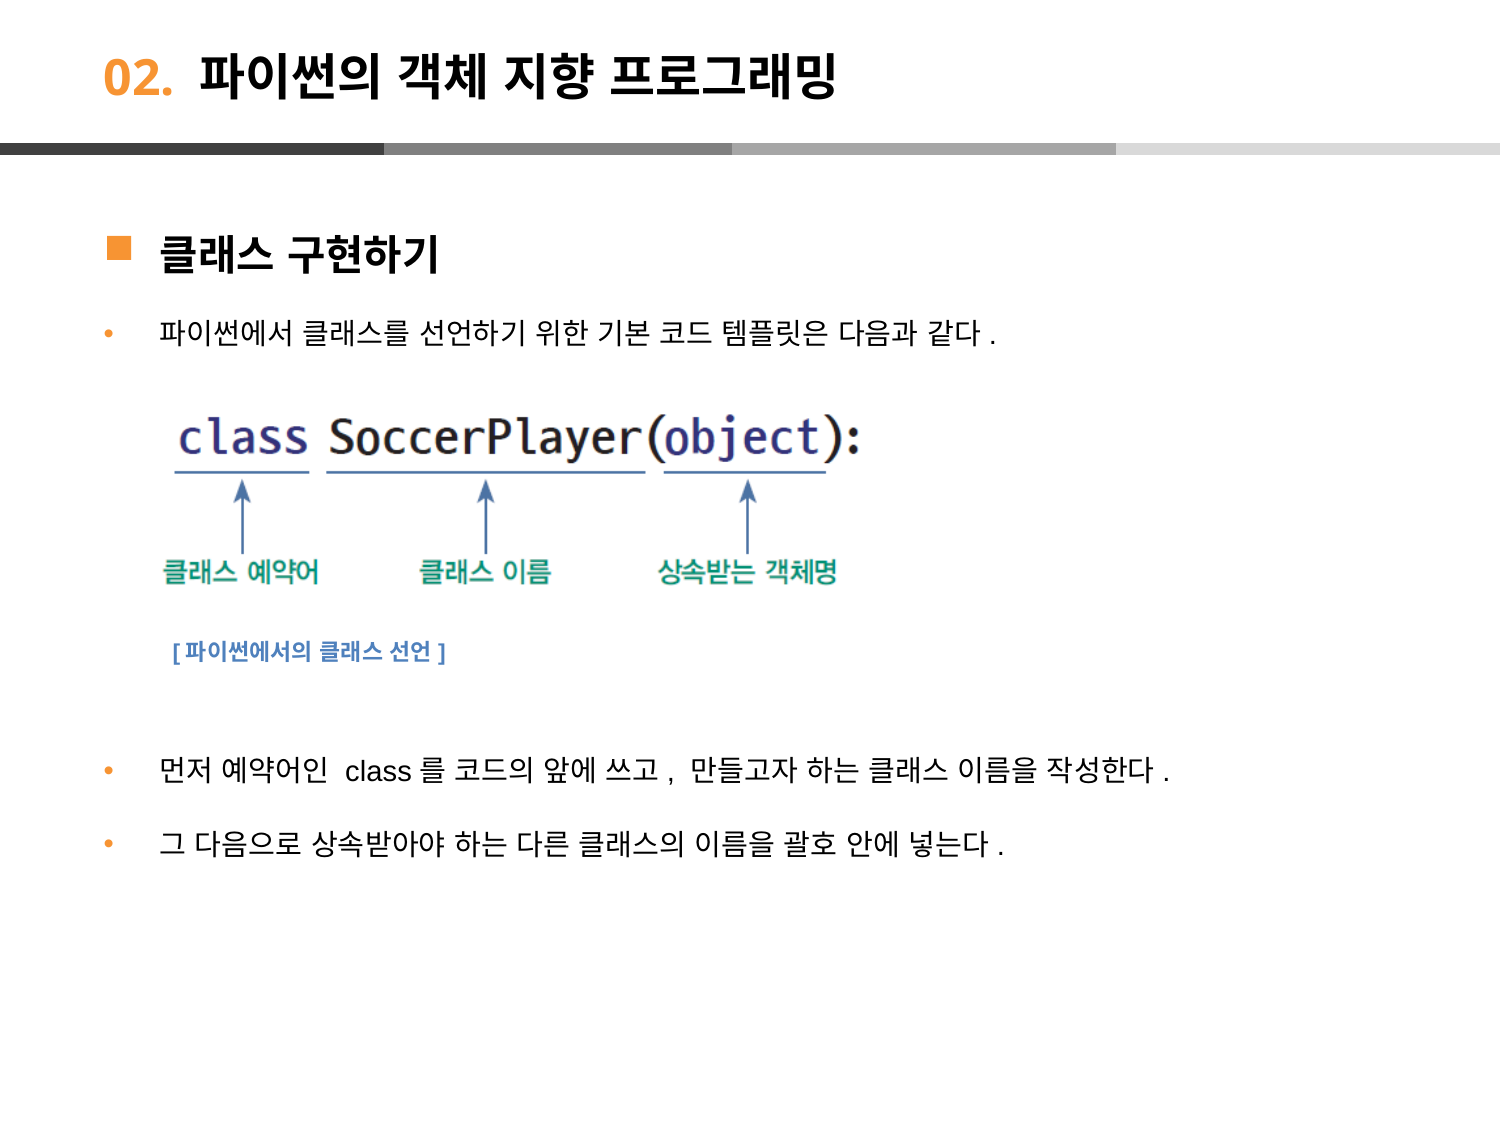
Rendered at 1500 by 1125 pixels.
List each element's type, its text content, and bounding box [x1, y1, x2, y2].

title 02. 파이썬의 객체 지향 프로그래밍 [88, 30, 1211, 121]
text_box [파이썬에서의 클래스 선언] [157, 621, 619, 681]
text_box 파이썬에서 클래스를 선언하기 위한 기본 코드 템플릿은 다음과 같다. [88, 290, 1365, 362]
list 클래스 구현하기 [88, 196, 1436, 291]
picture [159, 408, 869, 599]
text_box 먼저 예약어인 class를 코드의 앞에 쓰고, 만들고자 하는 클래스 이름을 작성한다. 그 다음으로 상속받아야 하는 다른 클래스의 이름을 괄호 안에 넣는다. [88, 727, 1365, 870]
